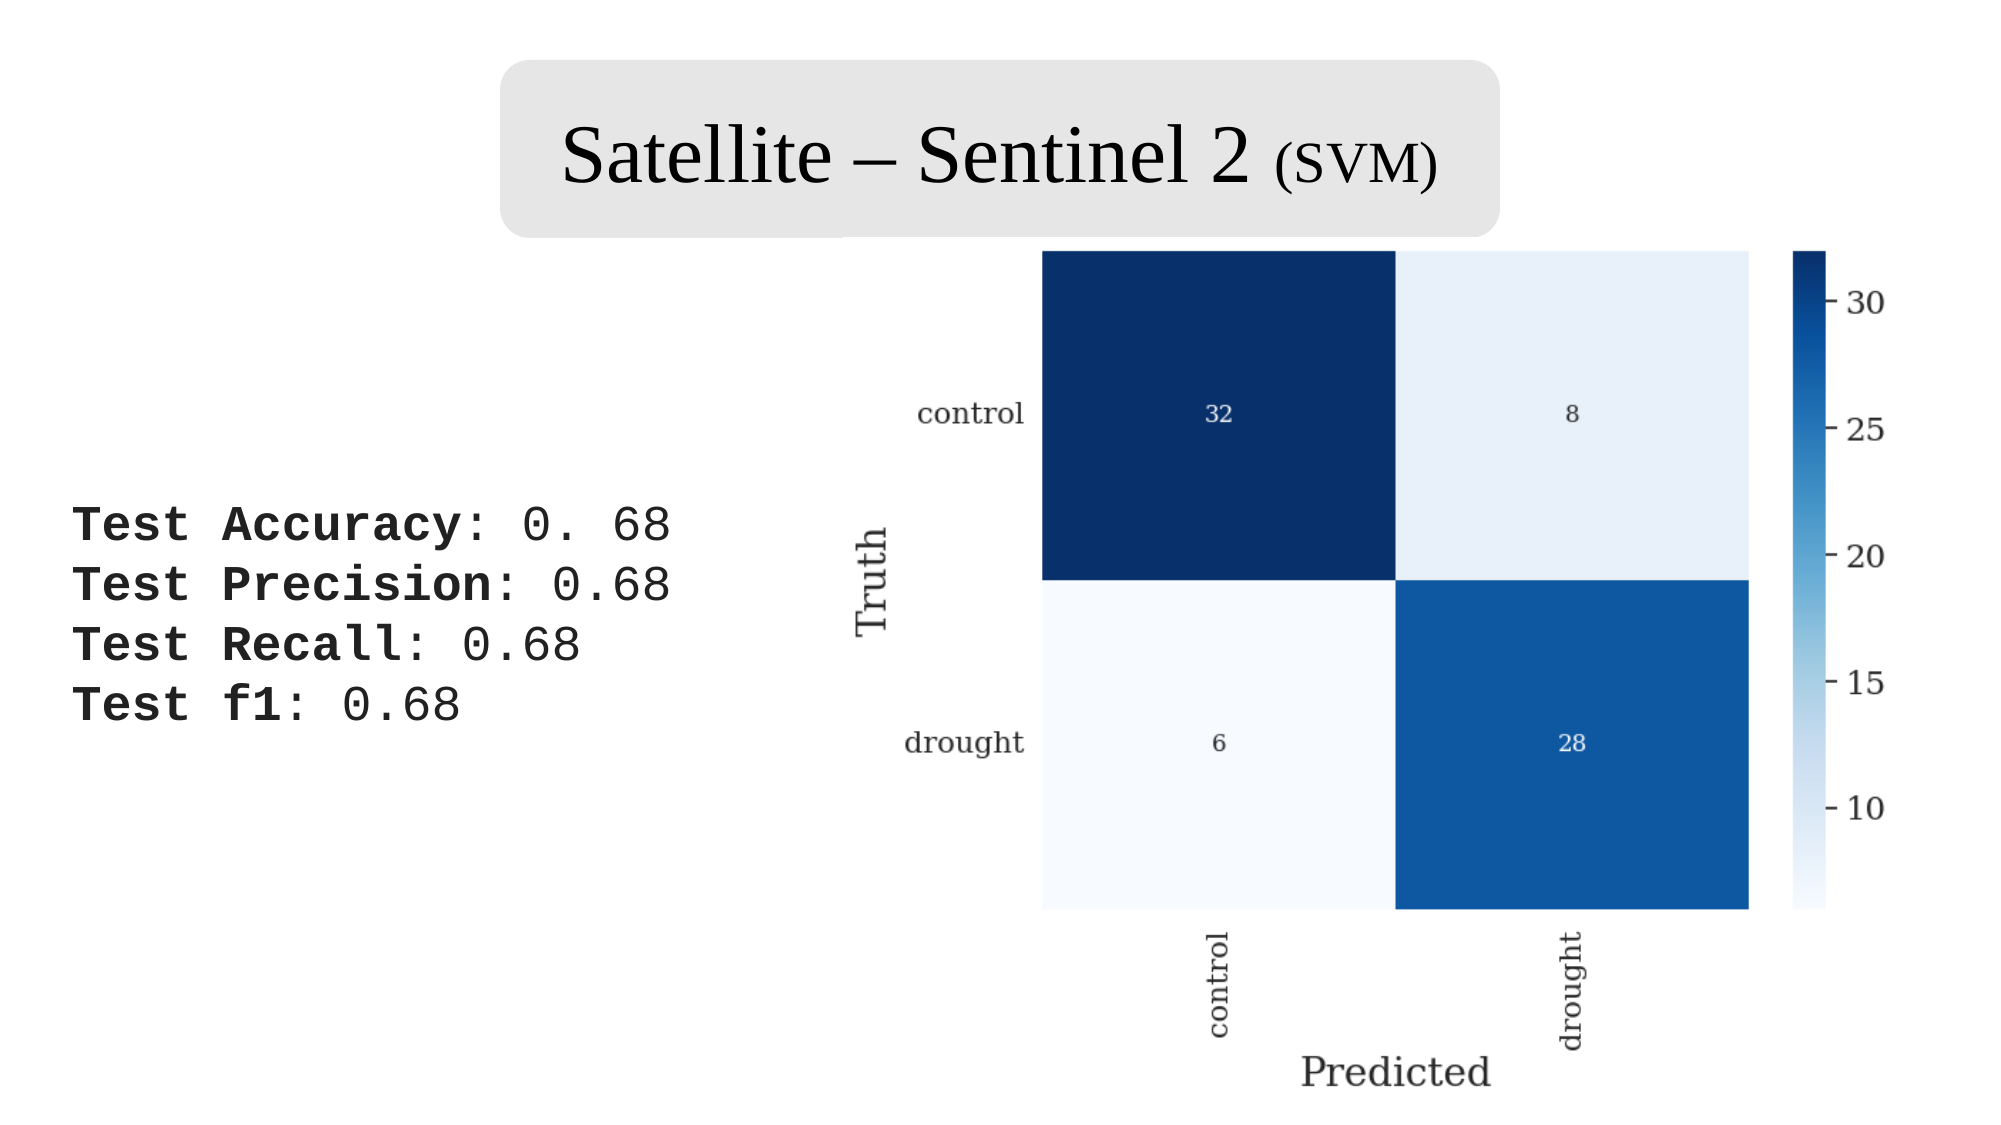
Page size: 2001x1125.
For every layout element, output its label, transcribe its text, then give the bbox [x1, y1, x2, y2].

picture [843, 237, 1900, 1109]
text_box Satellite – Sentinel 2 (SVM) [498, 58, 1502, 239]
text_box Test Accuracy: 0. 68 Test Precision: 0.68 Test Recall: 0.68 Test f1: 0.68 [56, 483, 722, 738]
